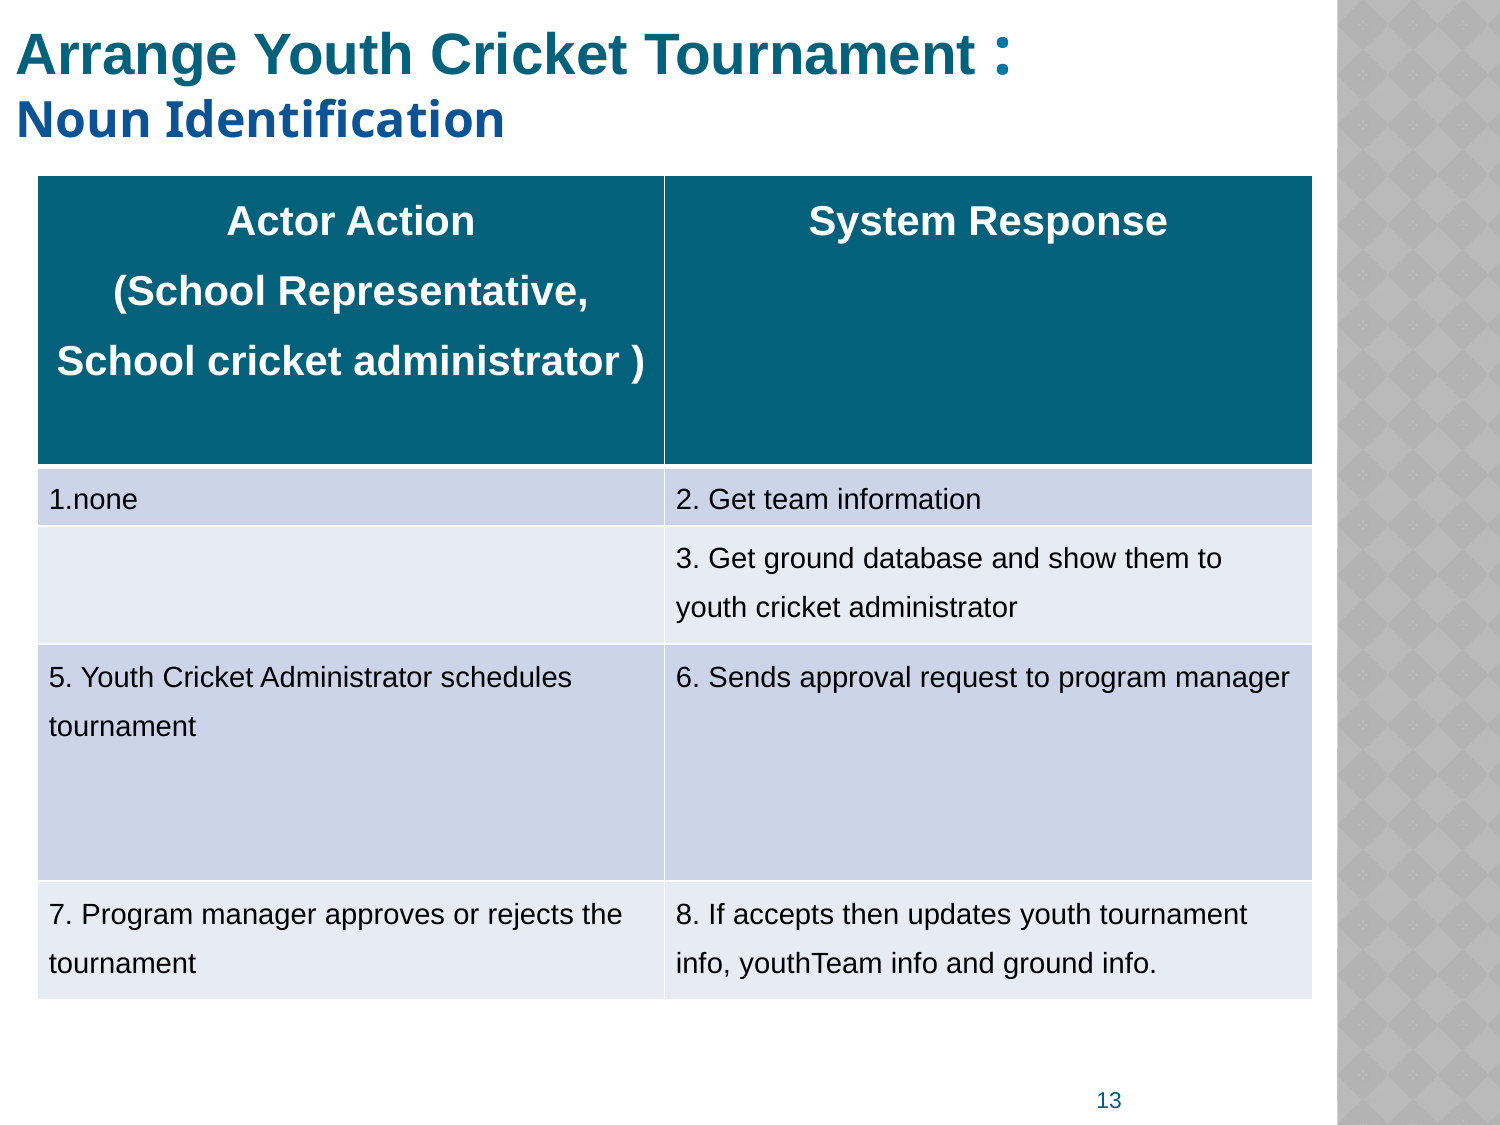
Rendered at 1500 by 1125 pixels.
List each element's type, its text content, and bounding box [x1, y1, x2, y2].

table_cell 6. Sends approval request to program manager [665, 645, 1312, 880]
table_cell [38, 527, 664, 643]
table_cell 1.none [38, 469, 664, 525]
table_cell 2. Get team information [665, 469, 1312, 525]
slide_number 13 [1025, 1075, 1122, 1113]
table_header Actor Action (School Representative, School cricket administrator ) [38, 176, 664, 464]
table_header System Response [665, 176, 1312, 464]
table_cell 8. If accepts then updates youth tournament info, youthTeam info and ground info. [665, 882, 1312, 999]
text_box Arrange Youth Cricket Tournament : Noun Identification [0, 0, 1338, 155]
table_cell 5. Youth Cricket Administrator schedules tournament [38, 645, 664, 880]
table_cell 7. Program manager approves or rejects the tournament [38, 882, 664, 999]
table_cell 3. Get ground database and show them to youth cricket administrator [665, 527, 1312, 643]
